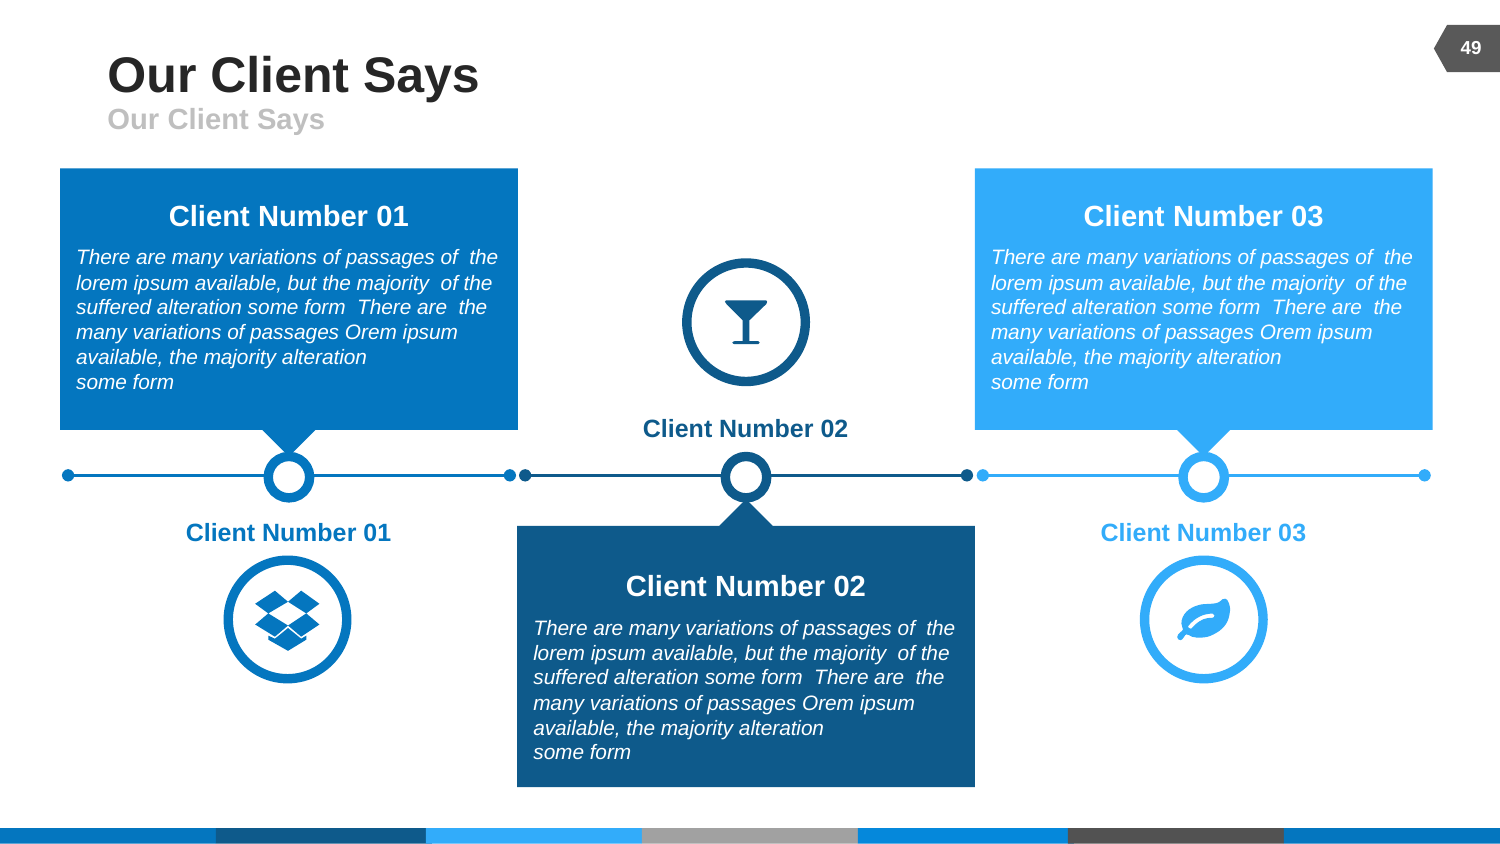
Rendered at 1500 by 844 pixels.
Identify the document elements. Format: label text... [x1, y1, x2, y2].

text_box [266, 454, 312, 474]
list Our Client Says [107, 101, 783, 135]
text_box There are many variations of passages of the lorem ipsum available, but the majority of the suffered alteration some form There are the many variations of passages Orem ipsum available, the majority alteration some form [76, 244, 515, 402]
text_box [684, 260, 808, 384]
text_box [1142, 558, 1266, 681]
text_box [1177, 598, 1231, 641]
text_box [58, 166, 520, 454]
text_box [515, 500, 977, 790]
slide_number 49 [1439, 24, 1500, 70]
text_box [724, 484, 768, 500]
text_box [267, 484, 311, 500]
text_box [255, 590, 320, 651]
text_box There are many variations of passages of the lorem ipsum available, but the majority of the suffered alteration some form There are the many variations of passages Orem ipsum available, the majority alteration some form [991, 244, 1429, 402]
text_box Client Number 02 [642, 412, 850, 443]
text_box Client Number 03 [1100, 516, 1307, 547]
text_box There are many variations of passages of the lorem ipsum available, but the majority of the suffered alteration some form There are the many variations of passages Orem ipsum available, the majority alteration some form [533, 614, 972, 772]
text_box [1182, 484, 1226, 500]
text_box [972, 166, 1435, 455]
title Our Client Says [107, 43, 1033, 102]
text_box Client Number 01 [185, 516, 392, 547]
text_box Client Number 01 [168, 196, 410, 232]
text_box [724, 300, 768, 345]
text_box [723, 454, 769, 474]
text_box Client Number 03 [1083, 196, 1325, 232]
text_box [226, 558, 349, 681]
text_box [1181, 454, 1227, 474]
text_box Client Number 02 [625, 566, 867, 602]
